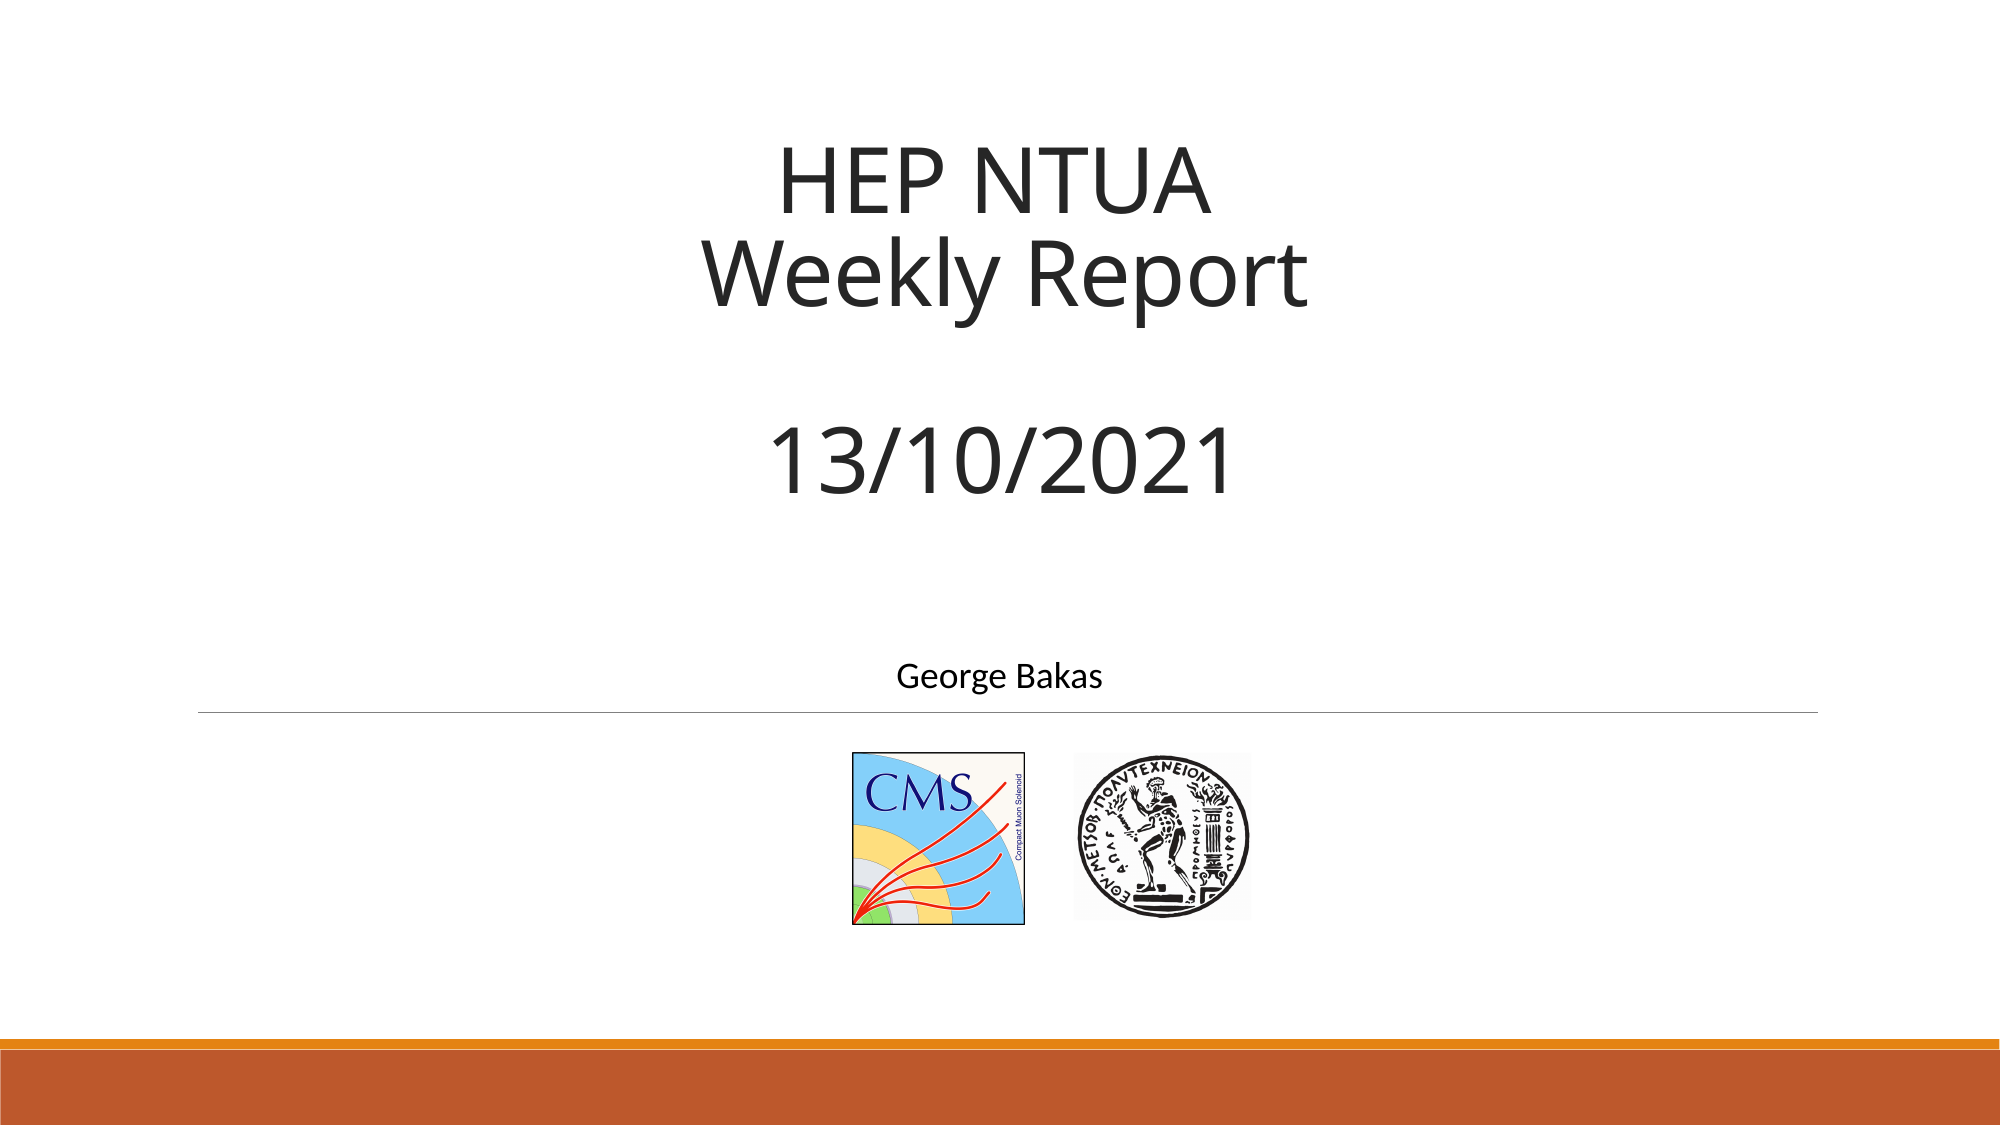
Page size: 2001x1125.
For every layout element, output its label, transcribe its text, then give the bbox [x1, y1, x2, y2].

title HEP NTUA Weekly Report 13/10/2021 [180, 37, 1830, 533]
text_box George Bakas [186, 643, 1814, 704]
picture [851, 752, 1025, 926]
picture [1072, 752, 1252, 921]
